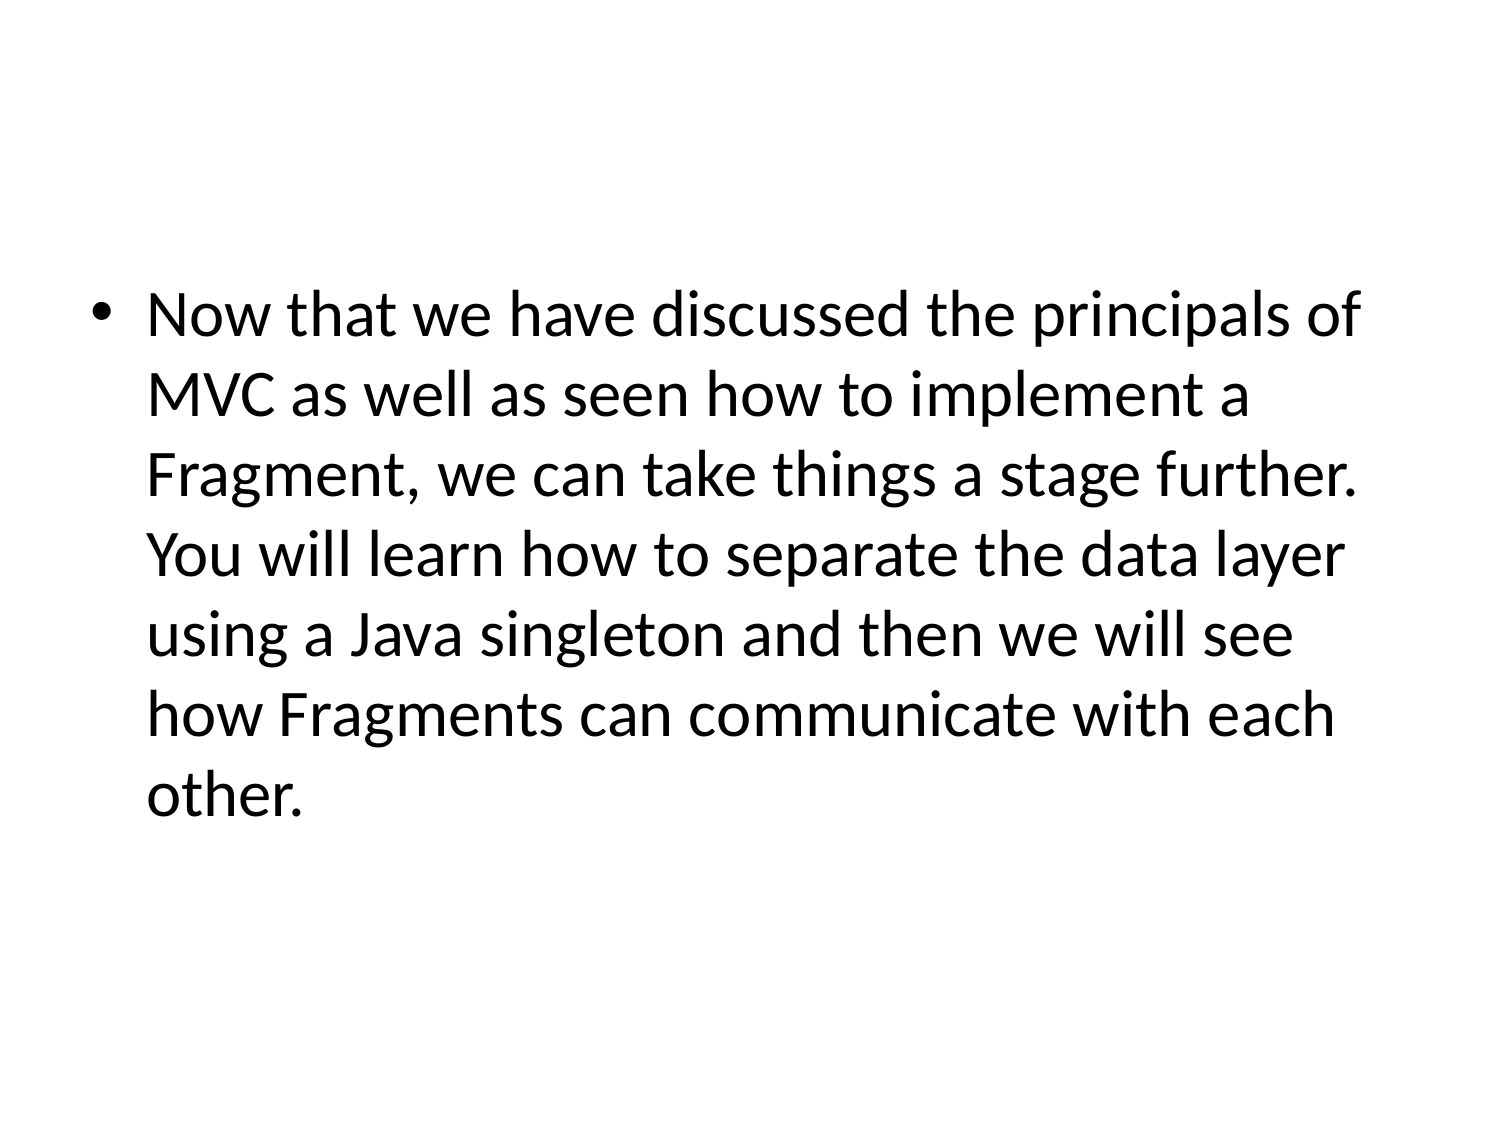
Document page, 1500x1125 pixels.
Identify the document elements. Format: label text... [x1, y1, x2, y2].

list Now that we have discussed the principals of MVC as well as seen how to implement a Fragment, we can take things a stage further. You will learn how to separate the data layer using a Java singleton and then we will see how Fragments can communicate with each other. [75, 262, 1425, 1005]
